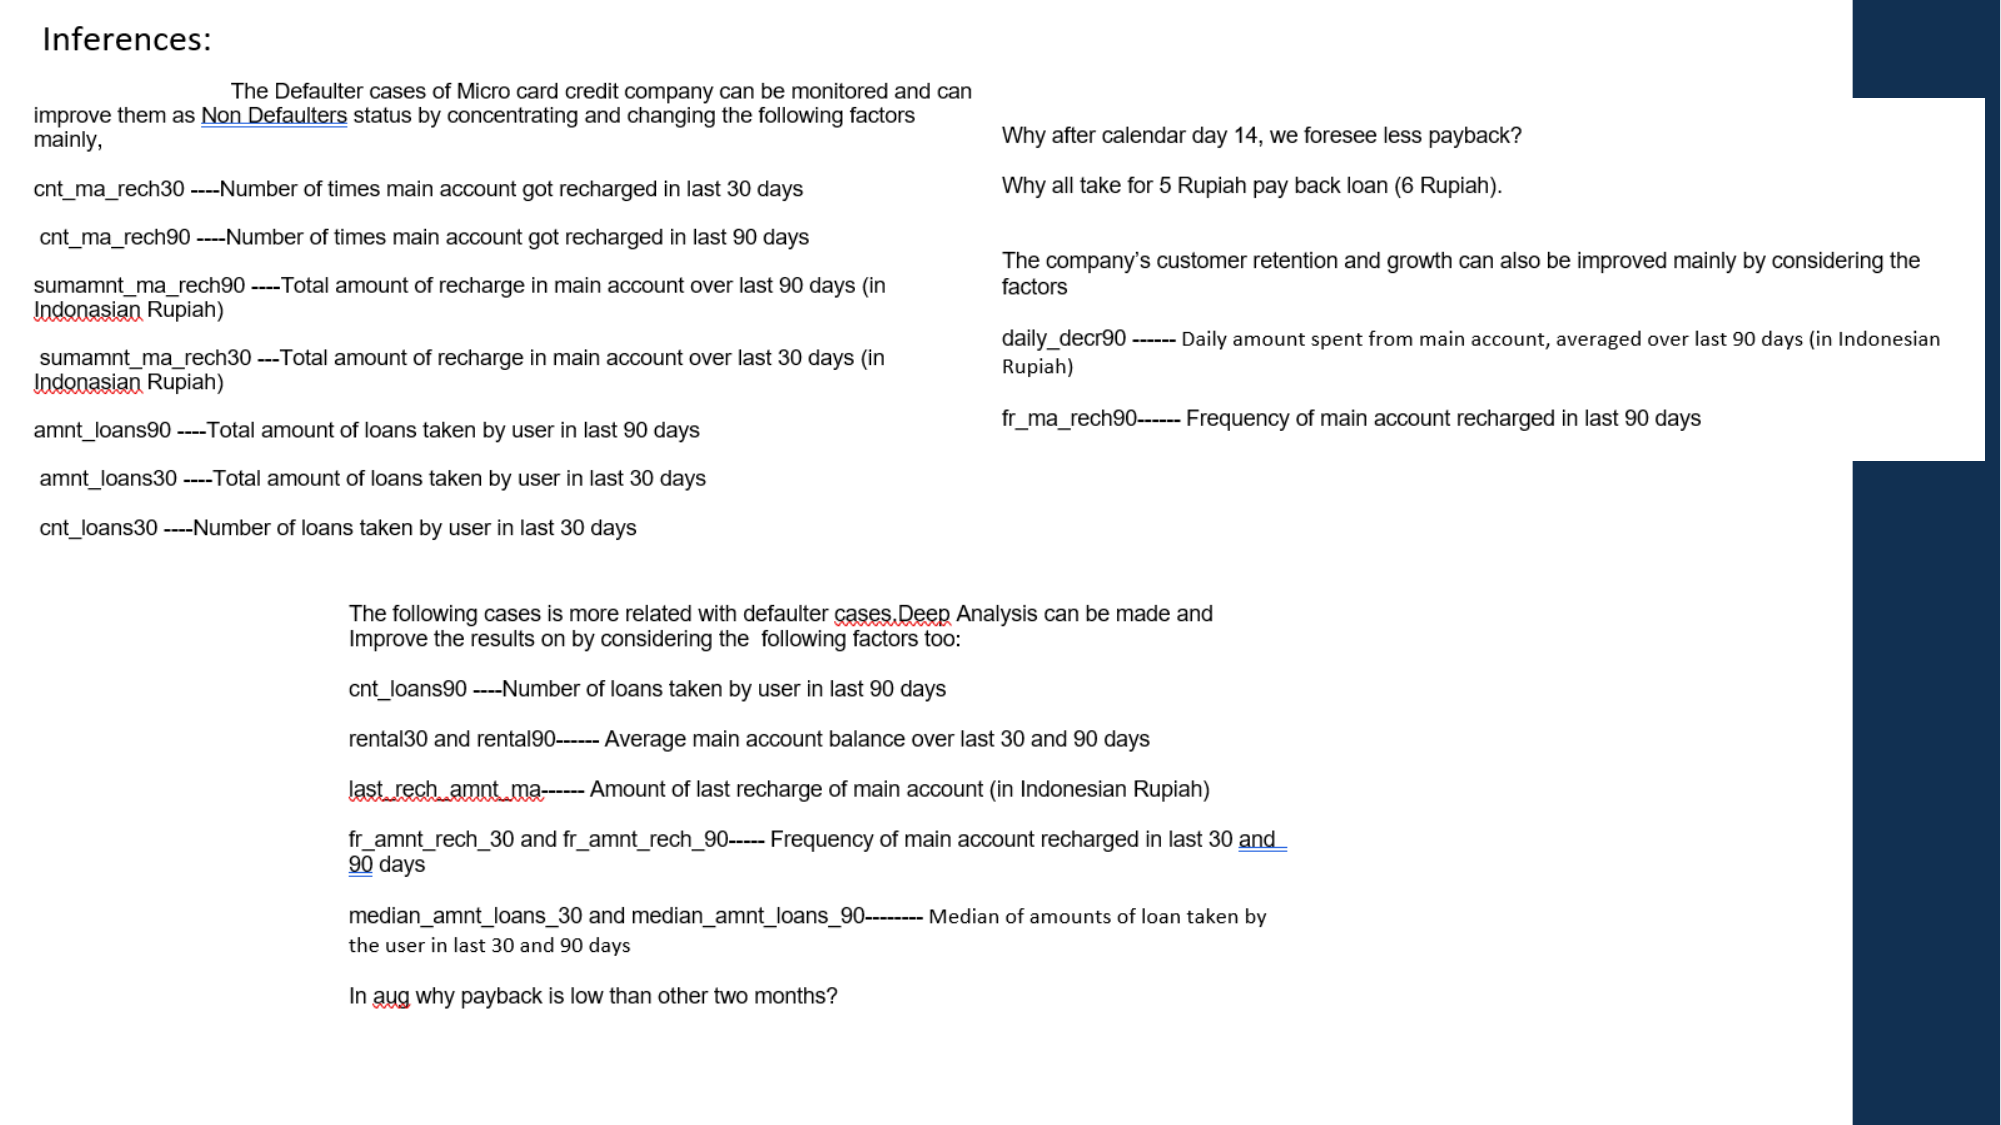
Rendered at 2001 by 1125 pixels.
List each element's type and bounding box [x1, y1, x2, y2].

picture [0, 13, 1985, 563]
picture [305, 590, 1335, 1050]
